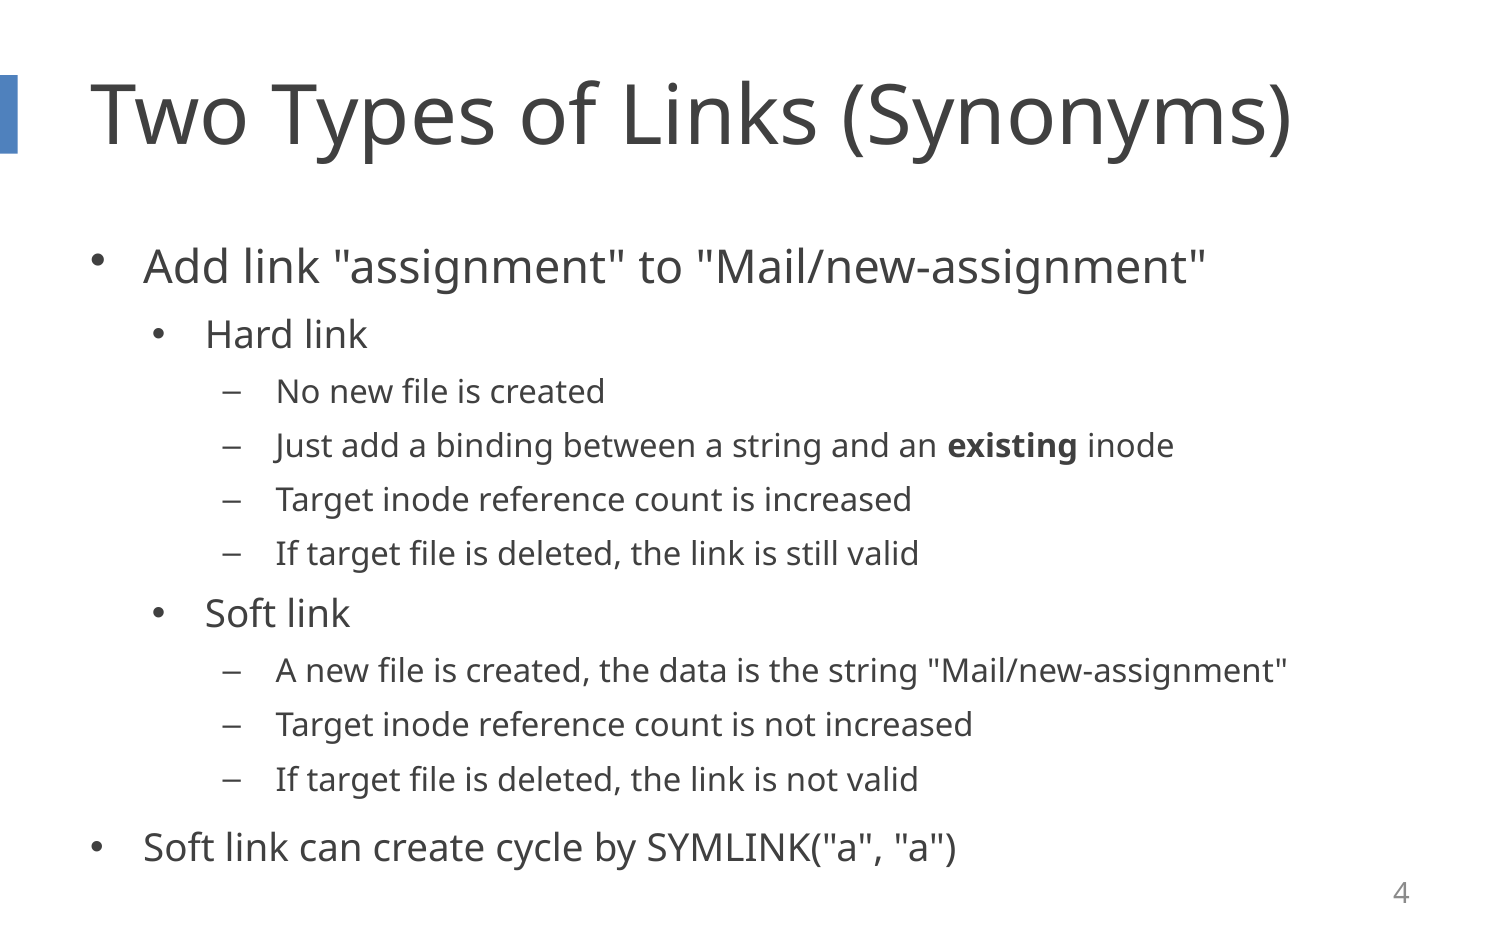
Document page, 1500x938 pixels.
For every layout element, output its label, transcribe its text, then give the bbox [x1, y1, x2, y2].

list Add link "assignment" to "Mail/new-assignment" Hard link No new file is created Just add a binding between a string and an existing inode Target inode reference count is increased If target file is deleted, the link is still valid Soft link A new file is created, the data is the string "Mail/new-assignment" Target inode reference count is not increased If target file is deleted, the link is not valid Soft link can create cycle by SYMLINK("a", "a") [75, 218, 1425, 883]
title Two Types of Links (Synonyms) [75, 37, 1425, 186]
slide_number 4 [1074, 868, 1425, 919]
